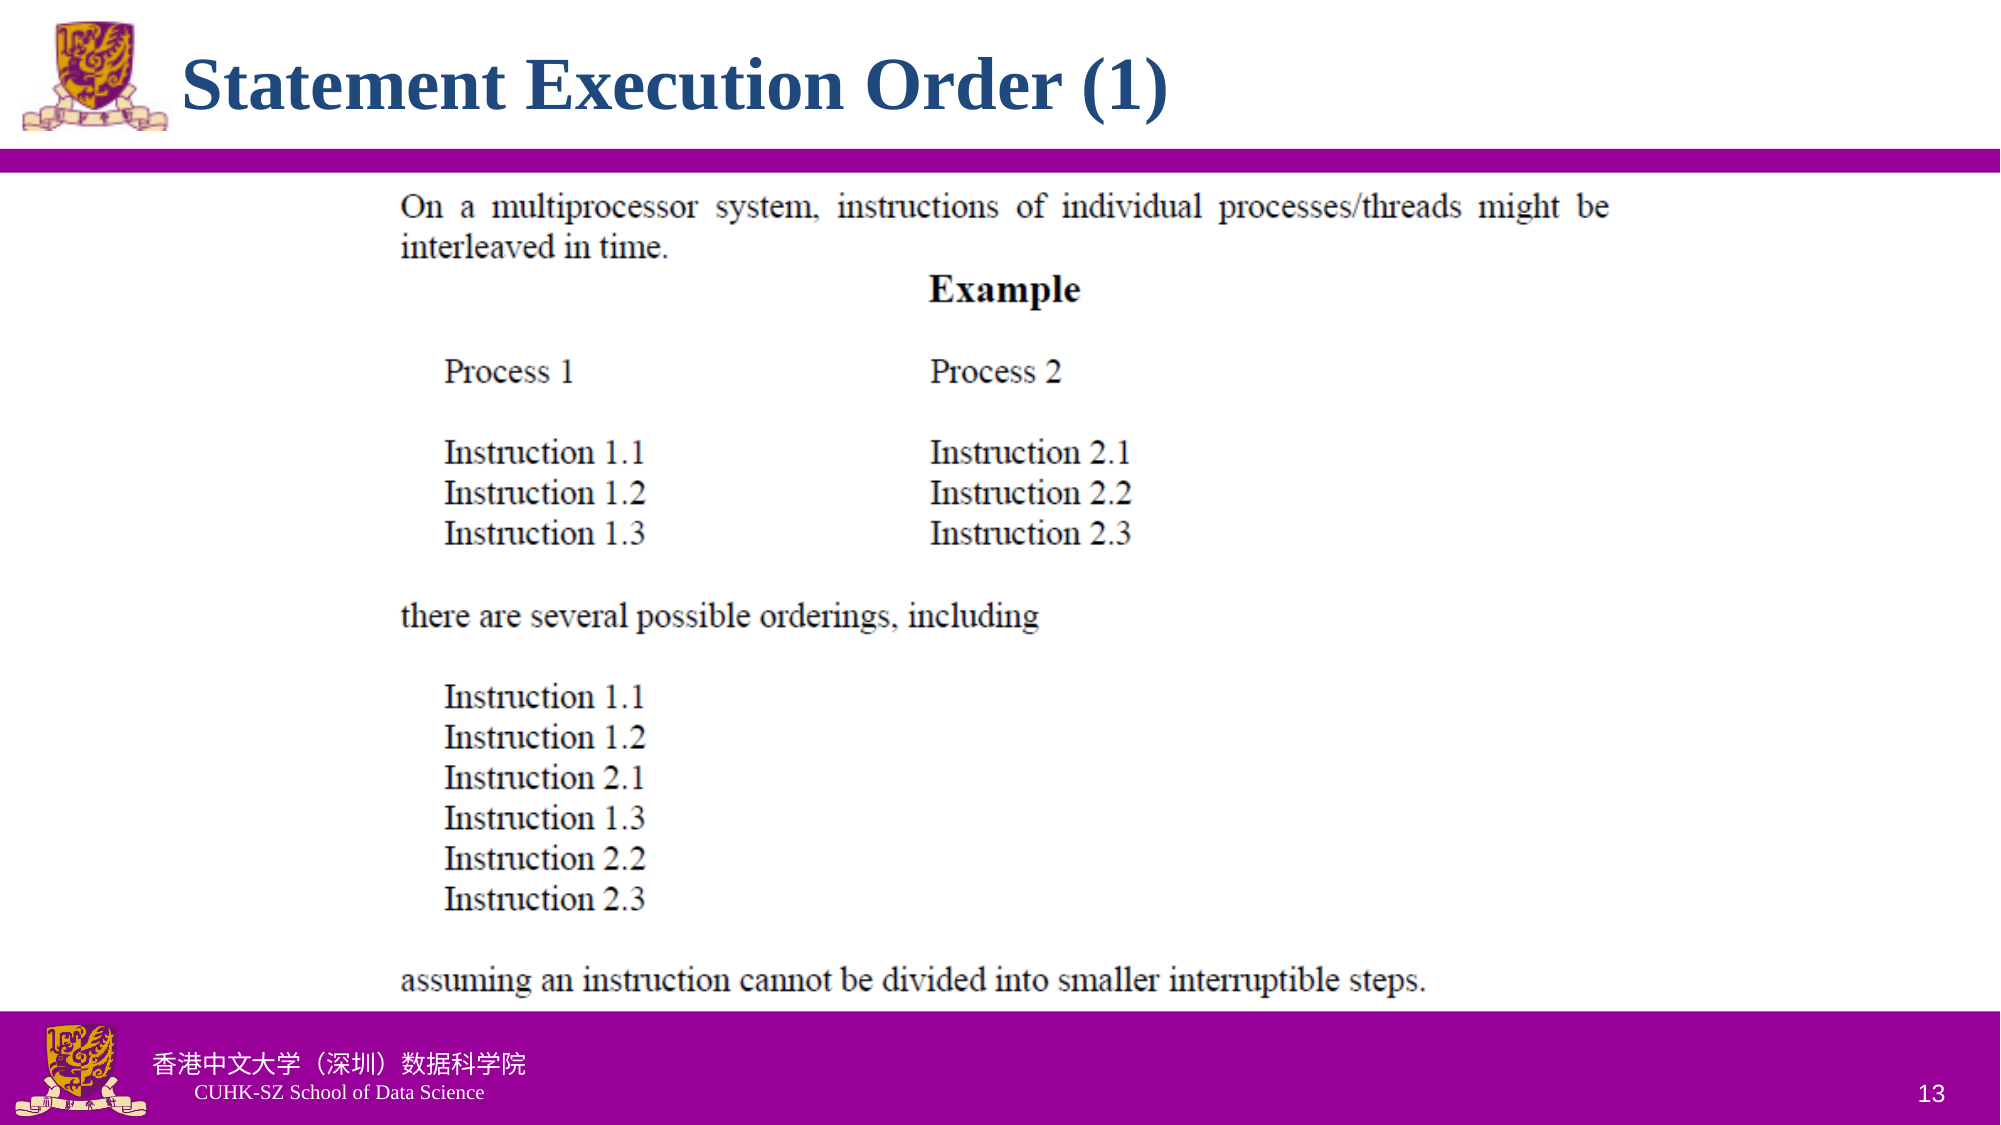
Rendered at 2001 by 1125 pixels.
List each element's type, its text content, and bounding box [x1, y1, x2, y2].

picture [14, 1023, 149, 1117]
title Statement Execution Order (1) [166, 30, 1981, 130]
picture [385, 181, 1624, 1005]
slide_number 13 [1493, 1070, 1961, 1125]
picture [21, 20, 173, 131]
